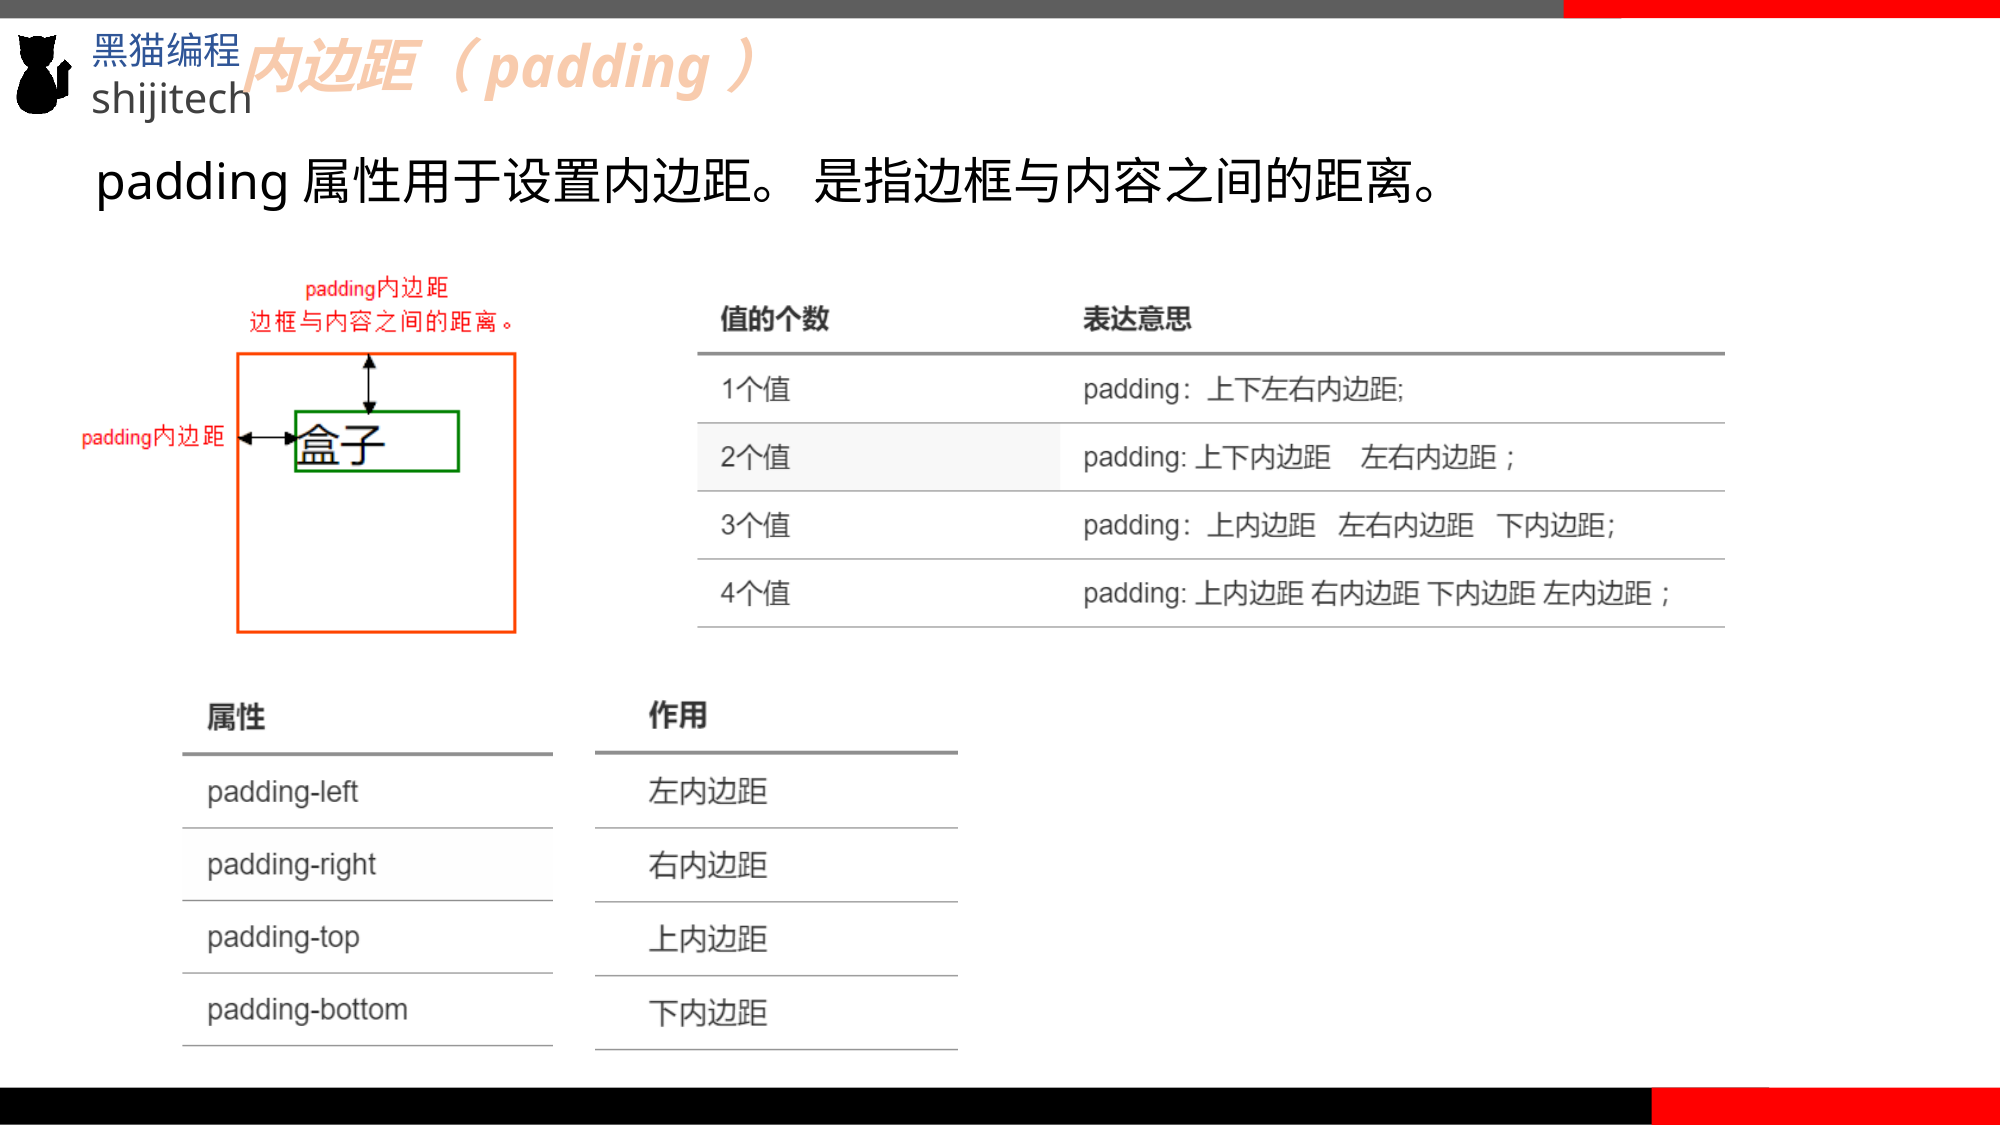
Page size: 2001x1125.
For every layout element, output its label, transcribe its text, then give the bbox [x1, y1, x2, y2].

picture [55, 207, 1725, 1075]
picture [5, 35, 83, 114]
text_box padding属性用于设置内边距。 是指边框与内容之间的距离。 [80, 142, 1624, 218]
text_box 内边距（padding） [224, 29, 799, 108]
